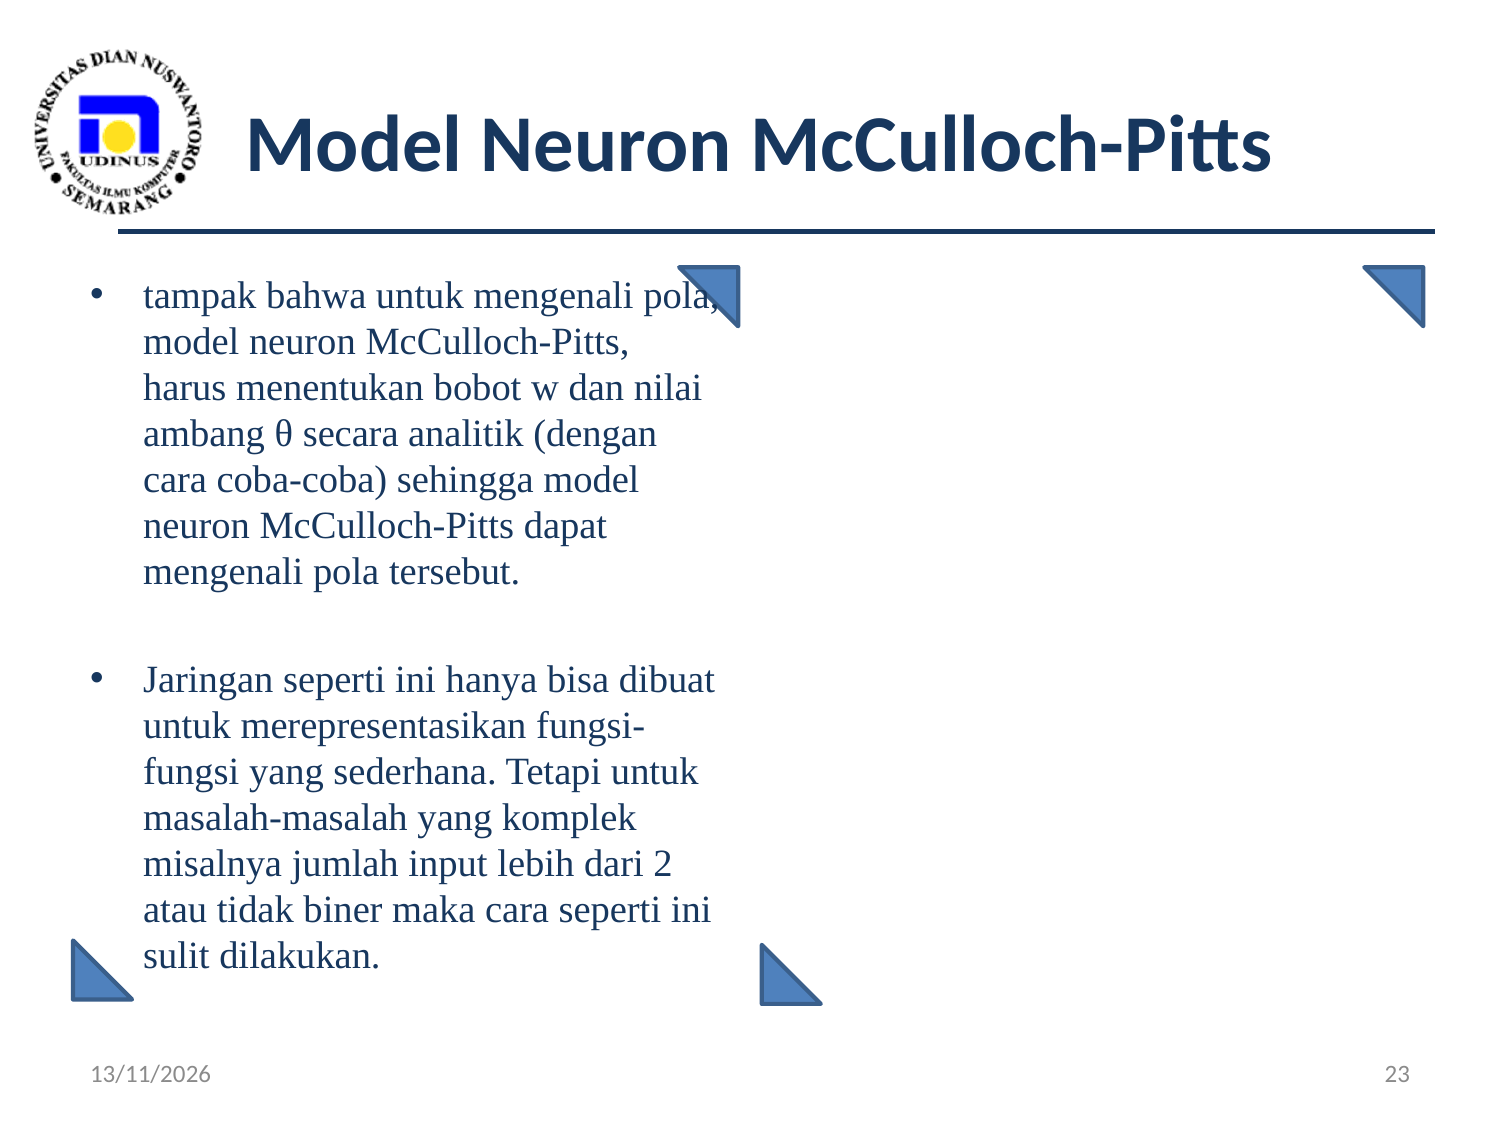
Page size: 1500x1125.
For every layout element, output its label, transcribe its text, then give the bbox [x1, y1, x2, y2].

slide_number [75, 1042, 425, 1103]
title Model Neuron McCulloch-Pitts [230, 45, 1425, 233]
picture [17, 30, 219, 232]
list tampak bahwa untuk mengenali pola, model neuron McCulloch-Pitts, harus menentukan bobot w dan nilai ambang θ secara analitik (dengan cara coba-coba) sehingga model neuron McCulloch-Pitts dapat mengenali pola tersebut. Jaringan seperti ini hanya bisa dibuat untuk merepresentasikan fungsi-fungsi yang sederhana. Tetapi untuk masalah-masalah yang komplek misalnya jumlah input lebih dari 2 atau tidak biner maka cara seperti ini sulit dilakukan. [75, 262, 738, 1005]
slide_number 23 [1074, 1042, 1425, 1103]
